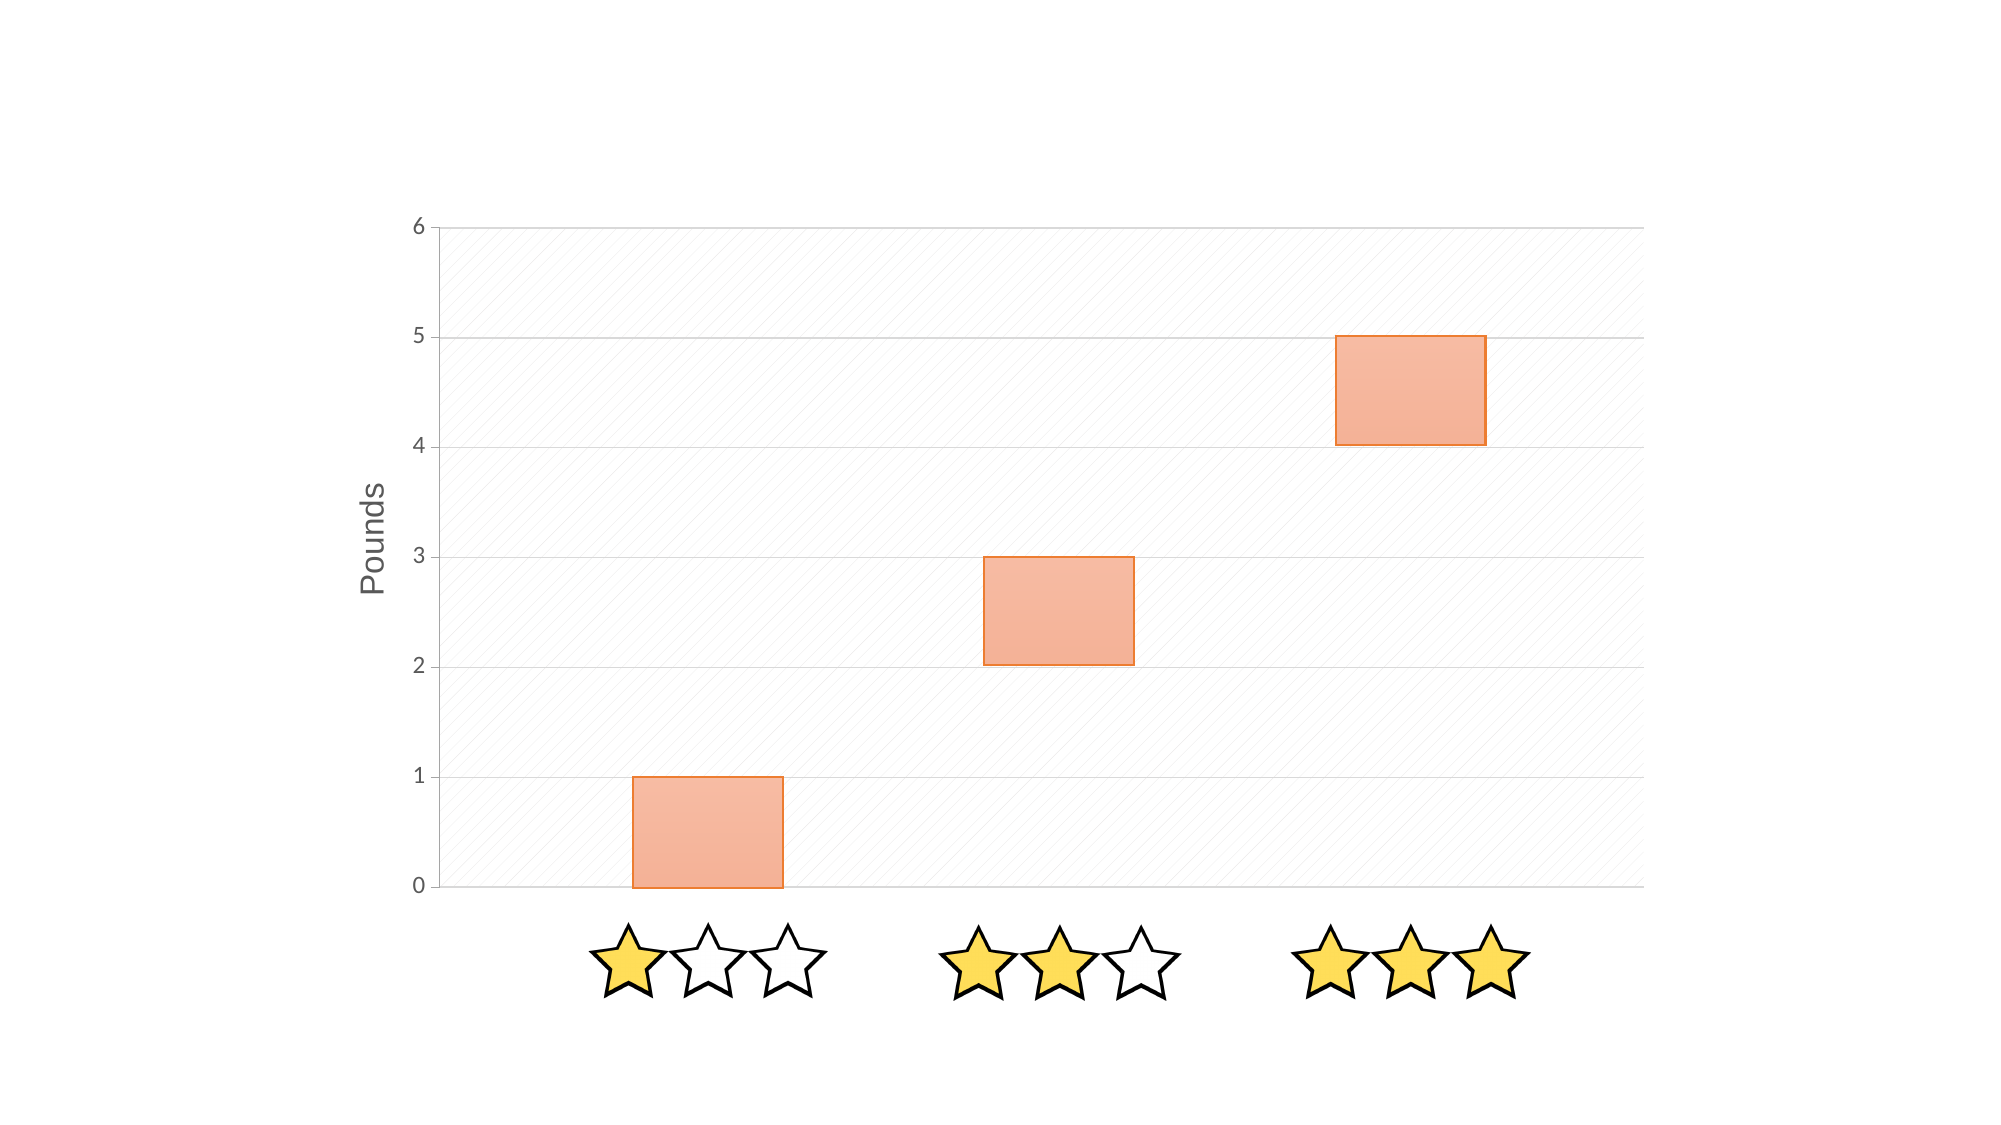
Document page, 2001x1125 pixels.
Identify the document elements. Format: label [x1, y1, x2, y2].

picture [935, 921, 1184, 1003]
chart [333, 61, 1667, 951]
picture [1289, 921, 1533, 1001]
picture [586, 918, 830, 1001]
